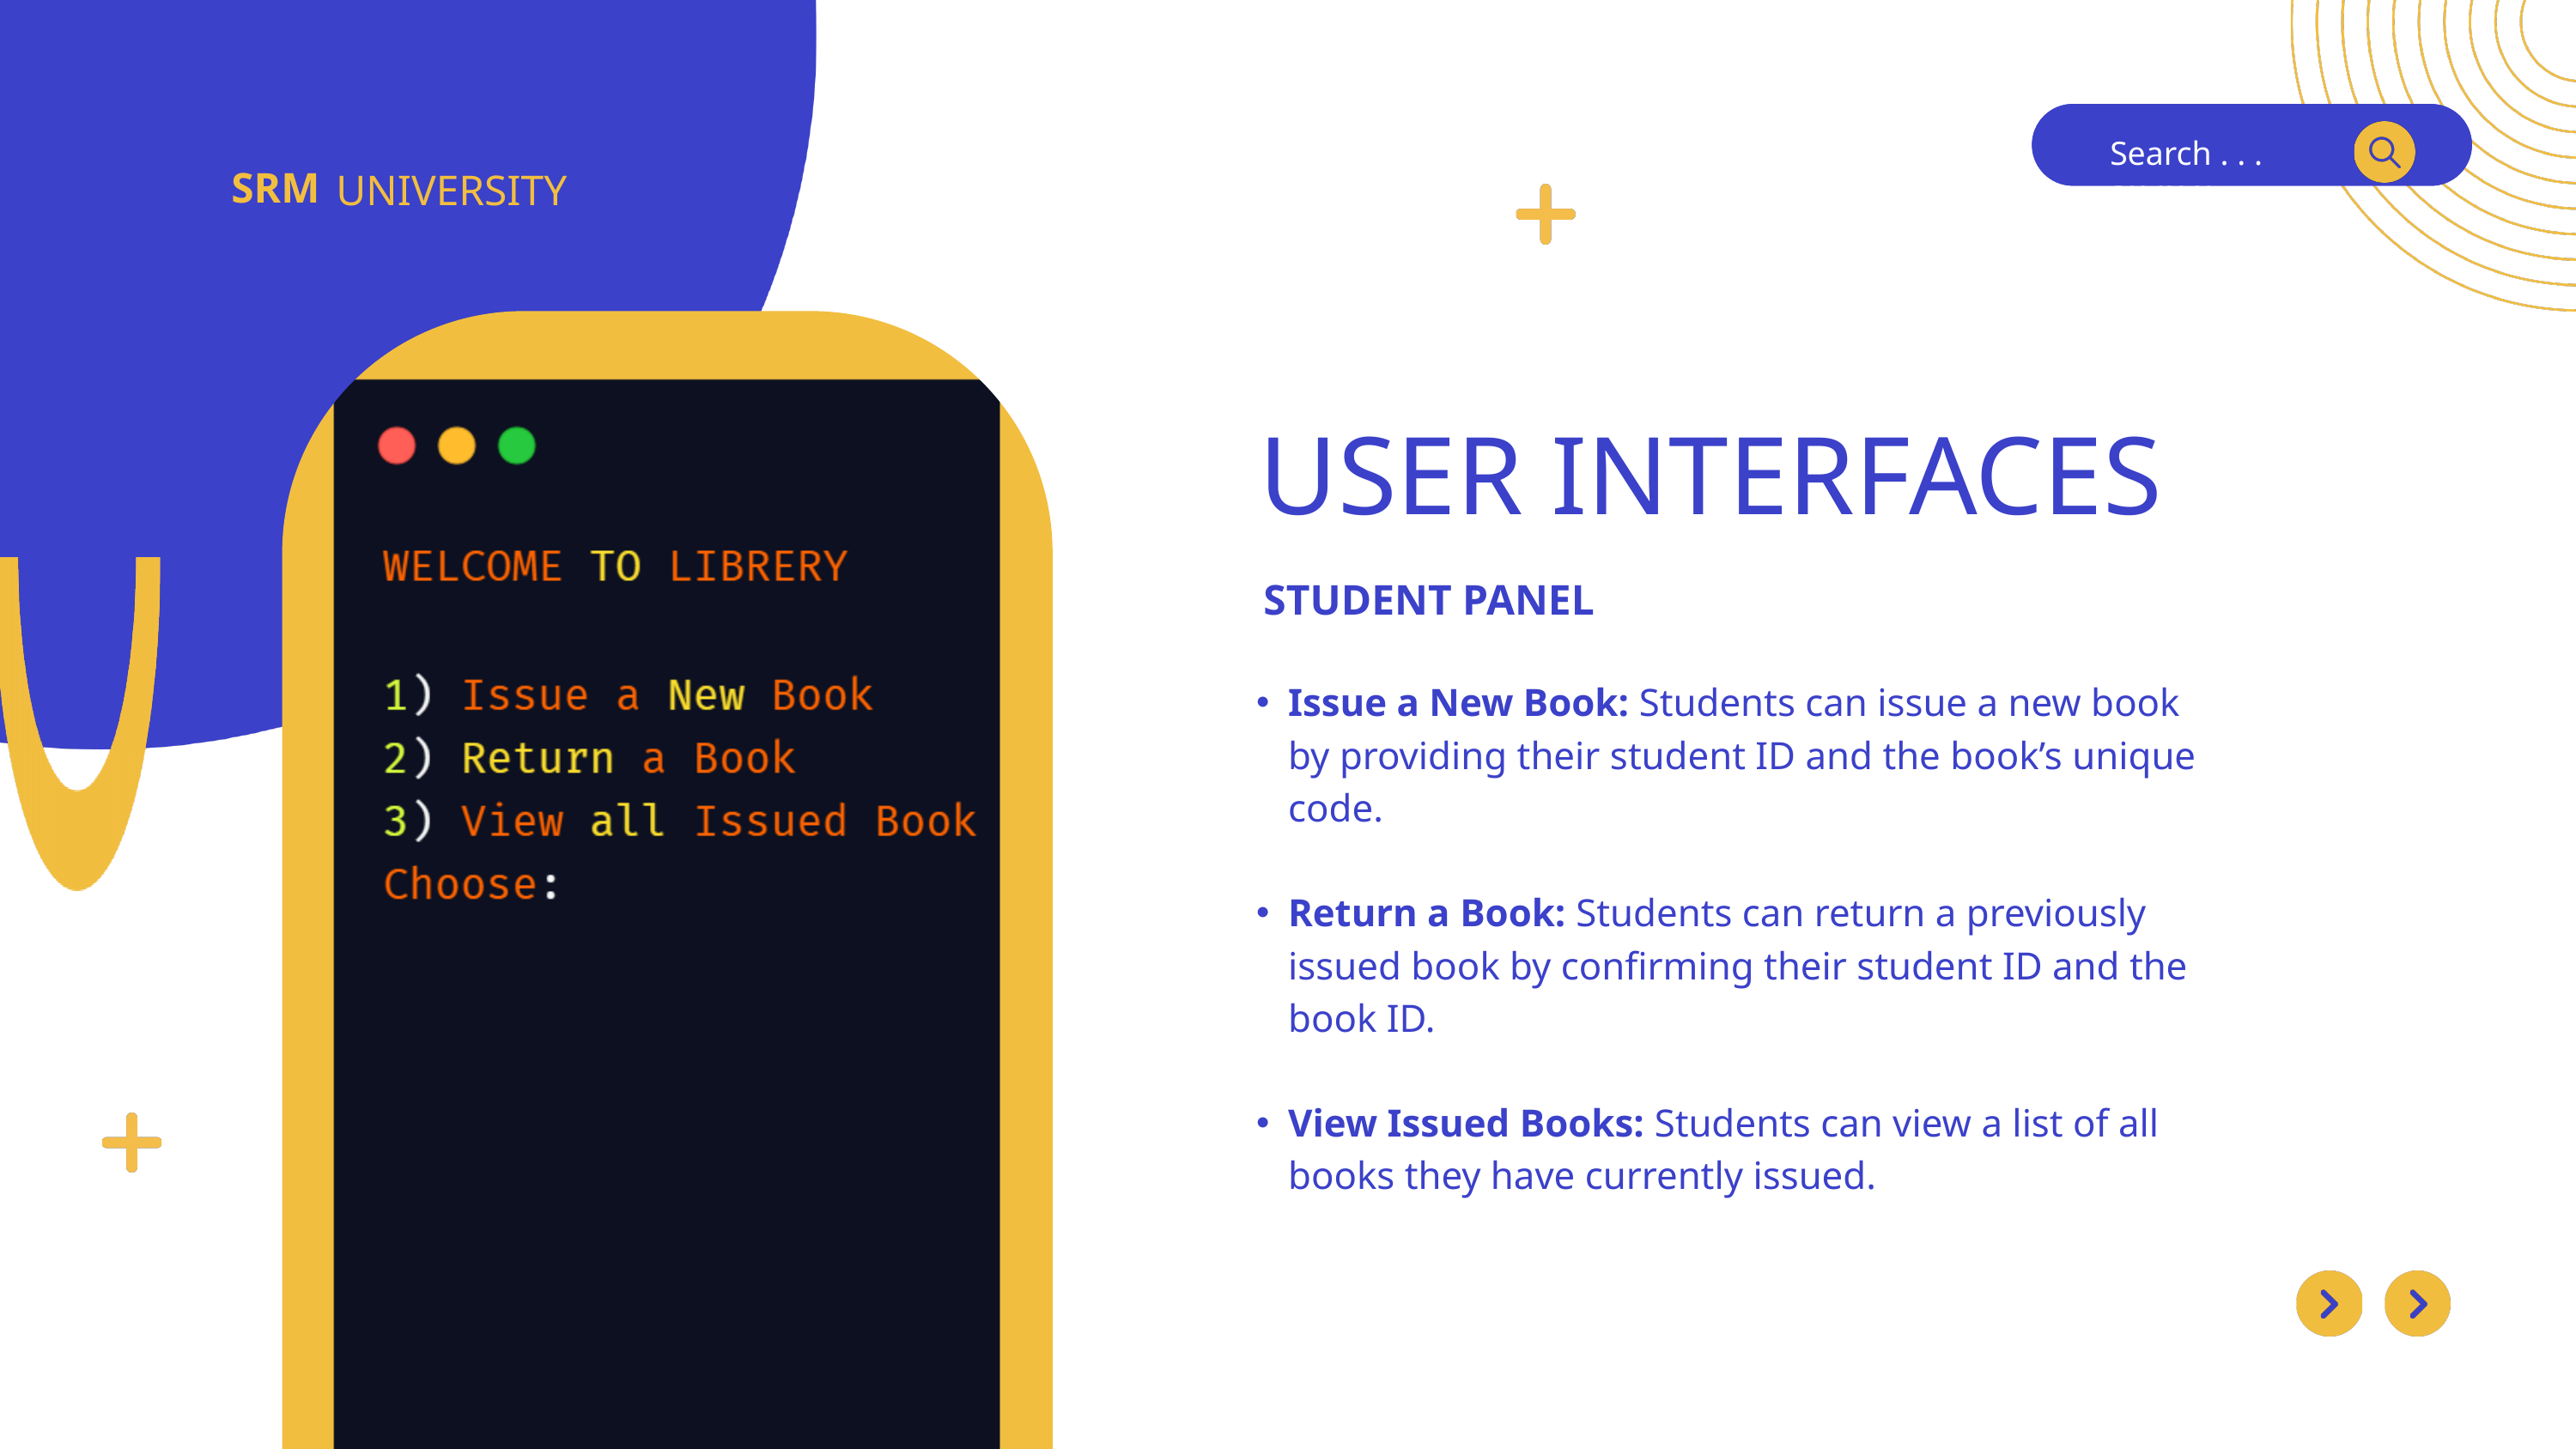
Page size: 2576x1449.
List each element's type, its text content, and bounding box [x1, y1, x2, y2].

text_box [101, 1113, 162, 1173]
text_box USER INTERFACES [1259, 417, 2260, 537]
text_box [0, 557, 161, 891]
text_box UNIVERSITY [336, 156, 605, 215]
text_box SRM [112, 154, 320, 212]
text_box [2368, 136, 2401, 169]
text_box [0, 0, 817, 749]
text_box [2320, 1289, 2338, 1319]
text_box Search . . . [2111, 166, 2291, 205]
text_box STUDENT PANEL [1263, 565, 1725, 623]
text_box Issue a New Book: Students can issue a new book by providing their student ID and the book’s unique code. Return a Book: Students can return a previously issued book by confirming their student ID and the book ID. View Issued Books: Students can view a list of all books they have currently issued. [1224, 671, 2225, 1250]
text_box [282, 311, 1054, 1449]
text_box [2354, 121, 2415, 183]
text_box [2290, 0, 2576, 312]
text_box Search . . . [2110, 133, 2290, 173]
text_box [1516, 184, 1576, 245]
text_box [2409, 1289, 2427, 1319]
text_box [2296, 1270, 2363, 1337]
text_box [2385, 1270, 2451, 1337]
